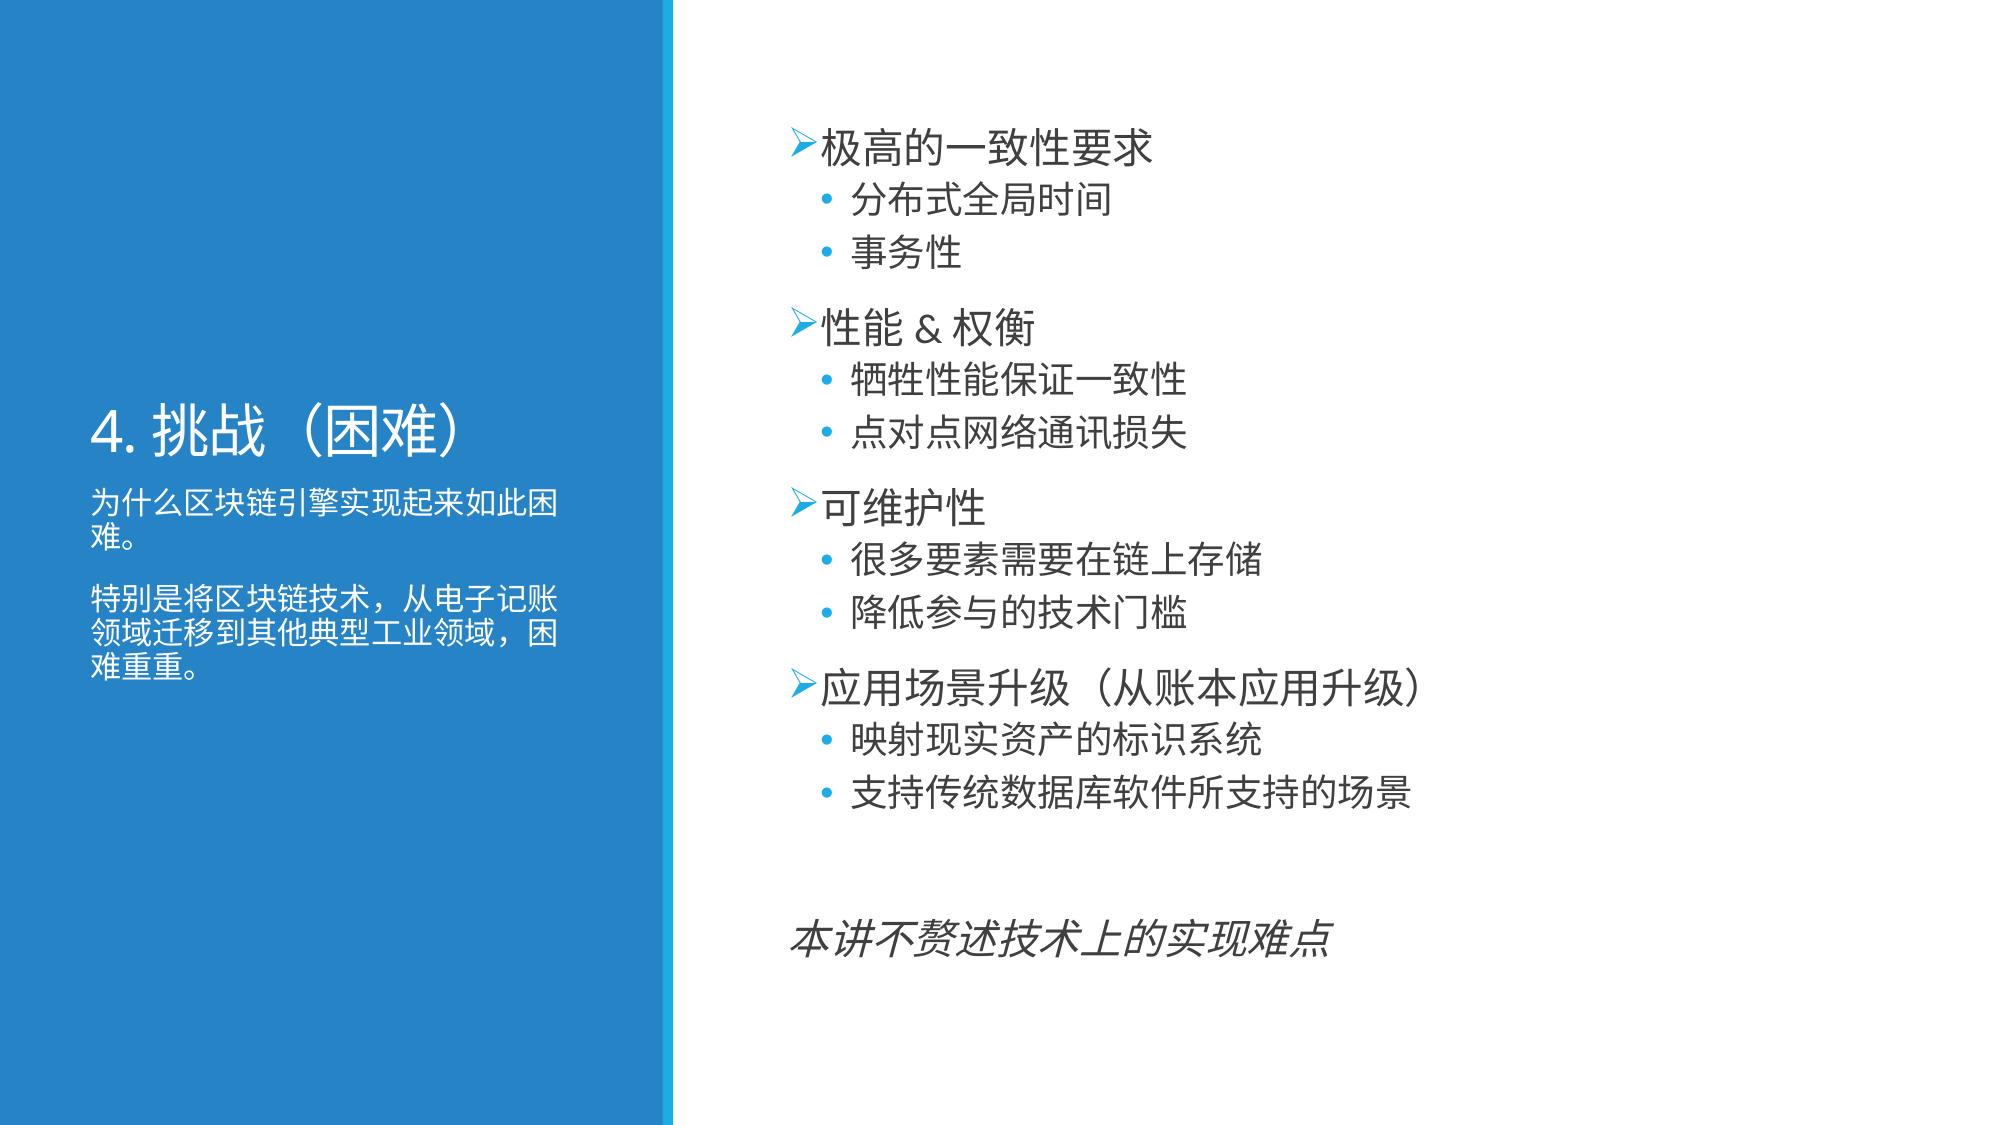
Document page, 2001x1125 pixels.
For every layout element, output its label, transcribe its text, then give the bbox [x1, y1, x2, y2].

list 为什么区块链引擎实现起来如此困难。 特别是将区块链技术，从电子记账领域迁移到其他典型工业领域，困难重重。 [75, 479, 600, 1035]
list 极高的一致性要求 分布式全局时间 事务性 性能&权衡 牺牲性能保证一致性 点对点网络通讯损失 可维护性 很多要素需要在链上存储 降低参与的技术门槛 应用场景升级（从账本应用升级） 映射现实资产的标识系统 支持传统数据库软件所支持的场景 本讲不赘述技术上的实现难点 [787, 120, 1853, 983]
title 4.挑战（困难） [75, 97, 600, 473]
